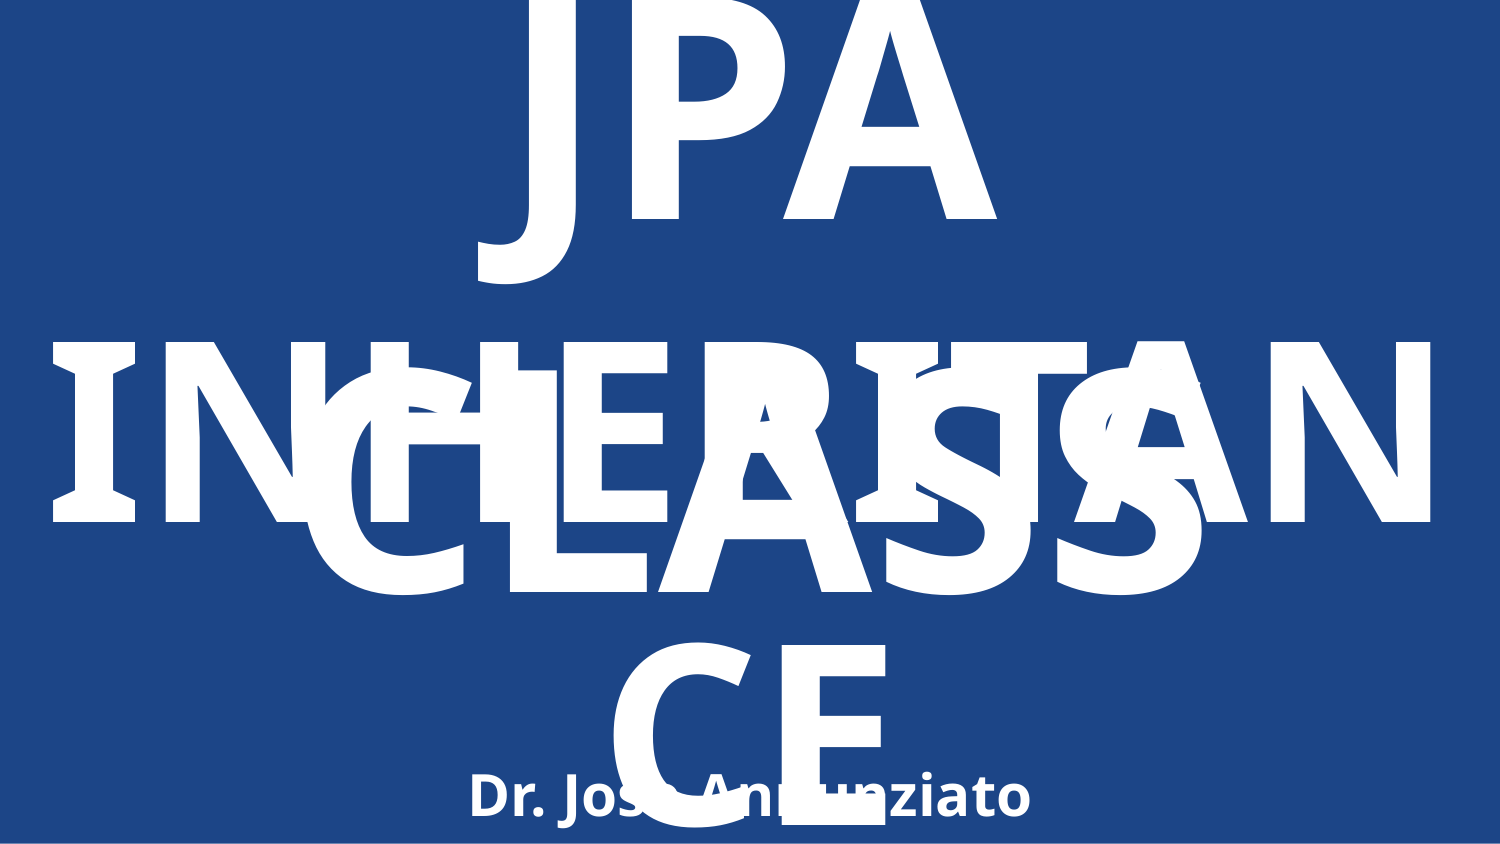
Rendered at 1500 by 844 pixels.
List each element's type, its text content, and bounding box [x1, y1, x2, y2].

title JPA CLASS [0, 0, 1500, 844]
